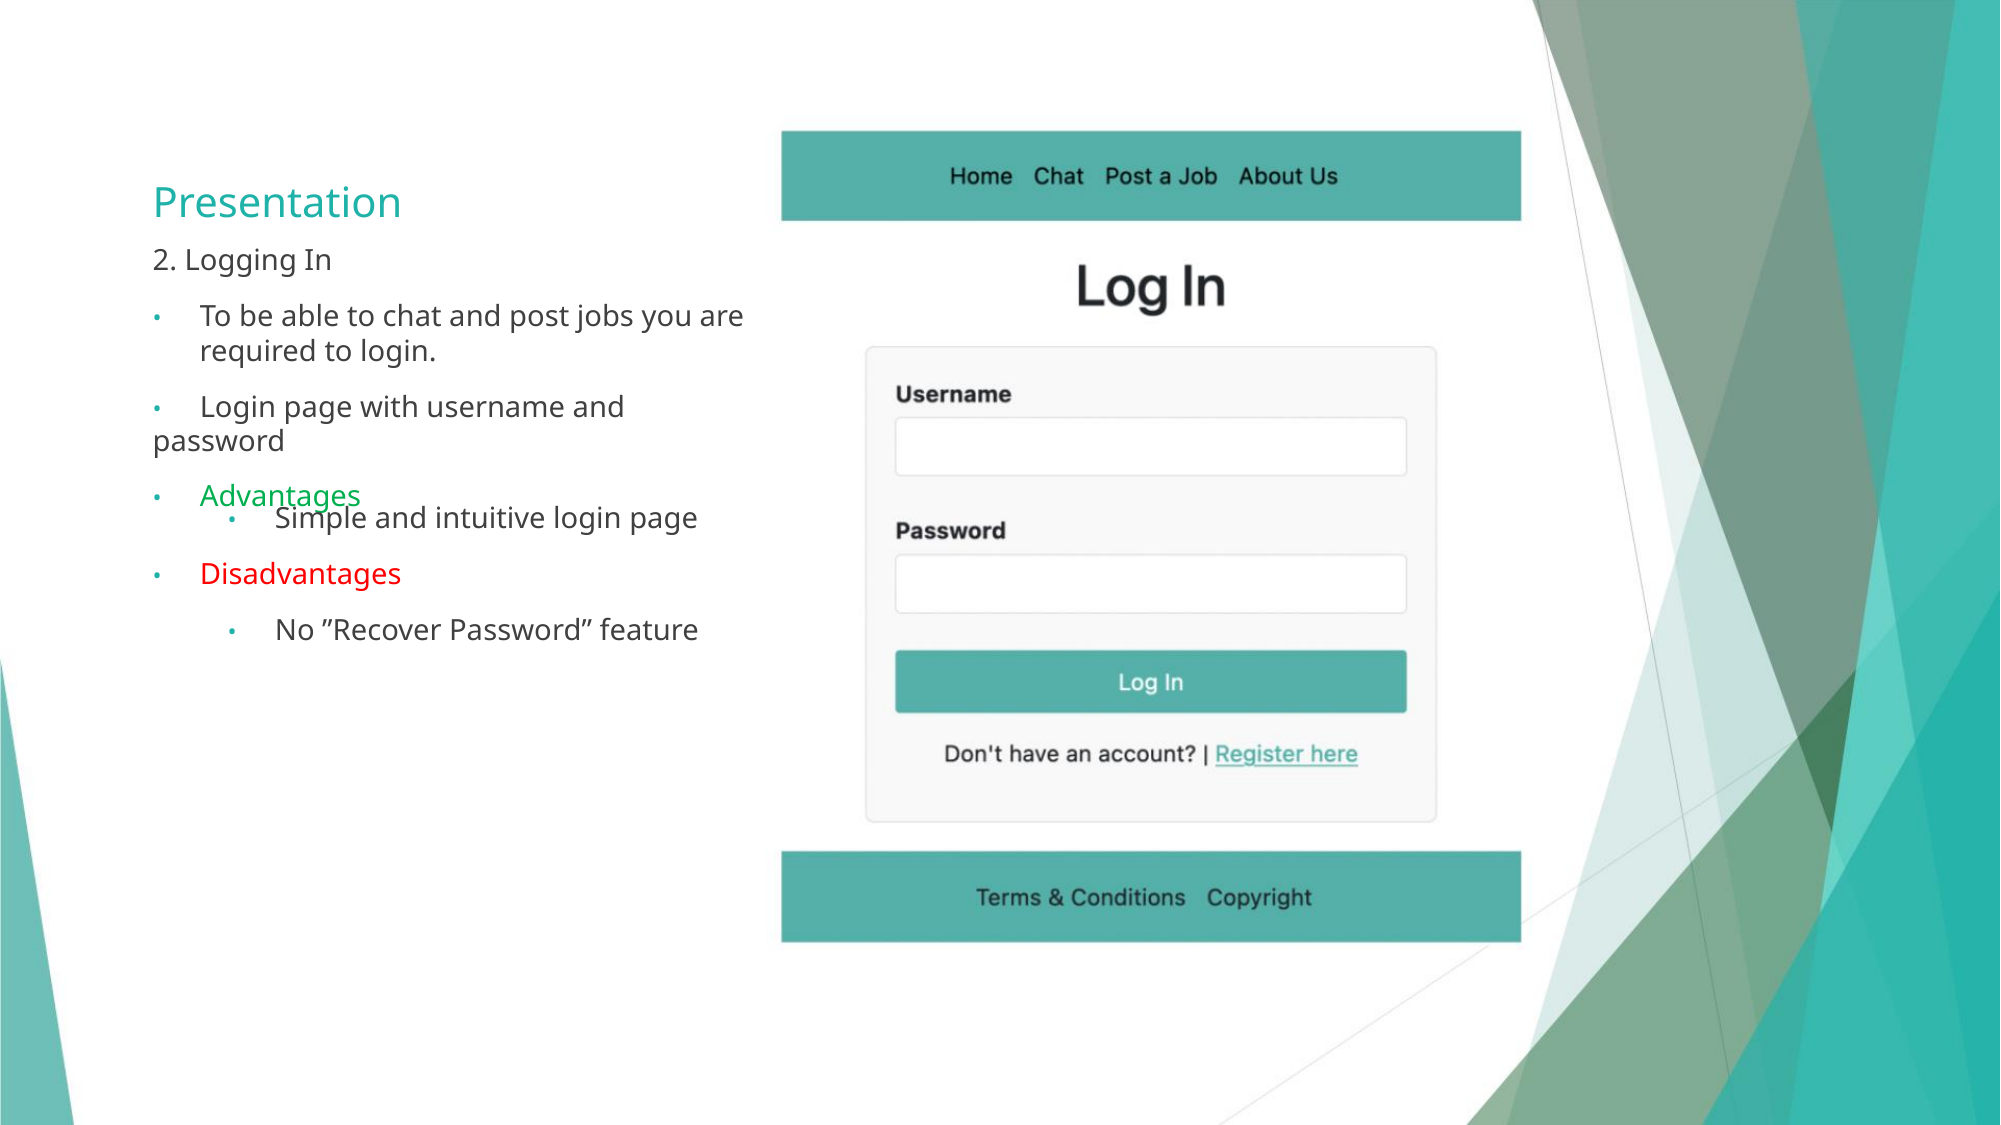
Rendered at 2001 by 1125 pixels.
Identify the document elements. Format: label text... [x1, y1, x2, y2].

text_box Presentation [152, 177, 415, 227]
text_box [0, 0, 2000, 1125]
text_box • To be able to chat and post jobs you are [152, 298, 755, 333]
text_box 2. Logging In [152, 242, 344, 277]
text_box • Login page with username and password • Advantages [152, 389, 752, 513]
text_box required to login. [199, 333, 455, 368]
text_box • Simple and intuitive login page • Disadvantages [152, 500, 705, 591]
text_box • No ”Recover Password” feature [227, 612, 712, 647]
